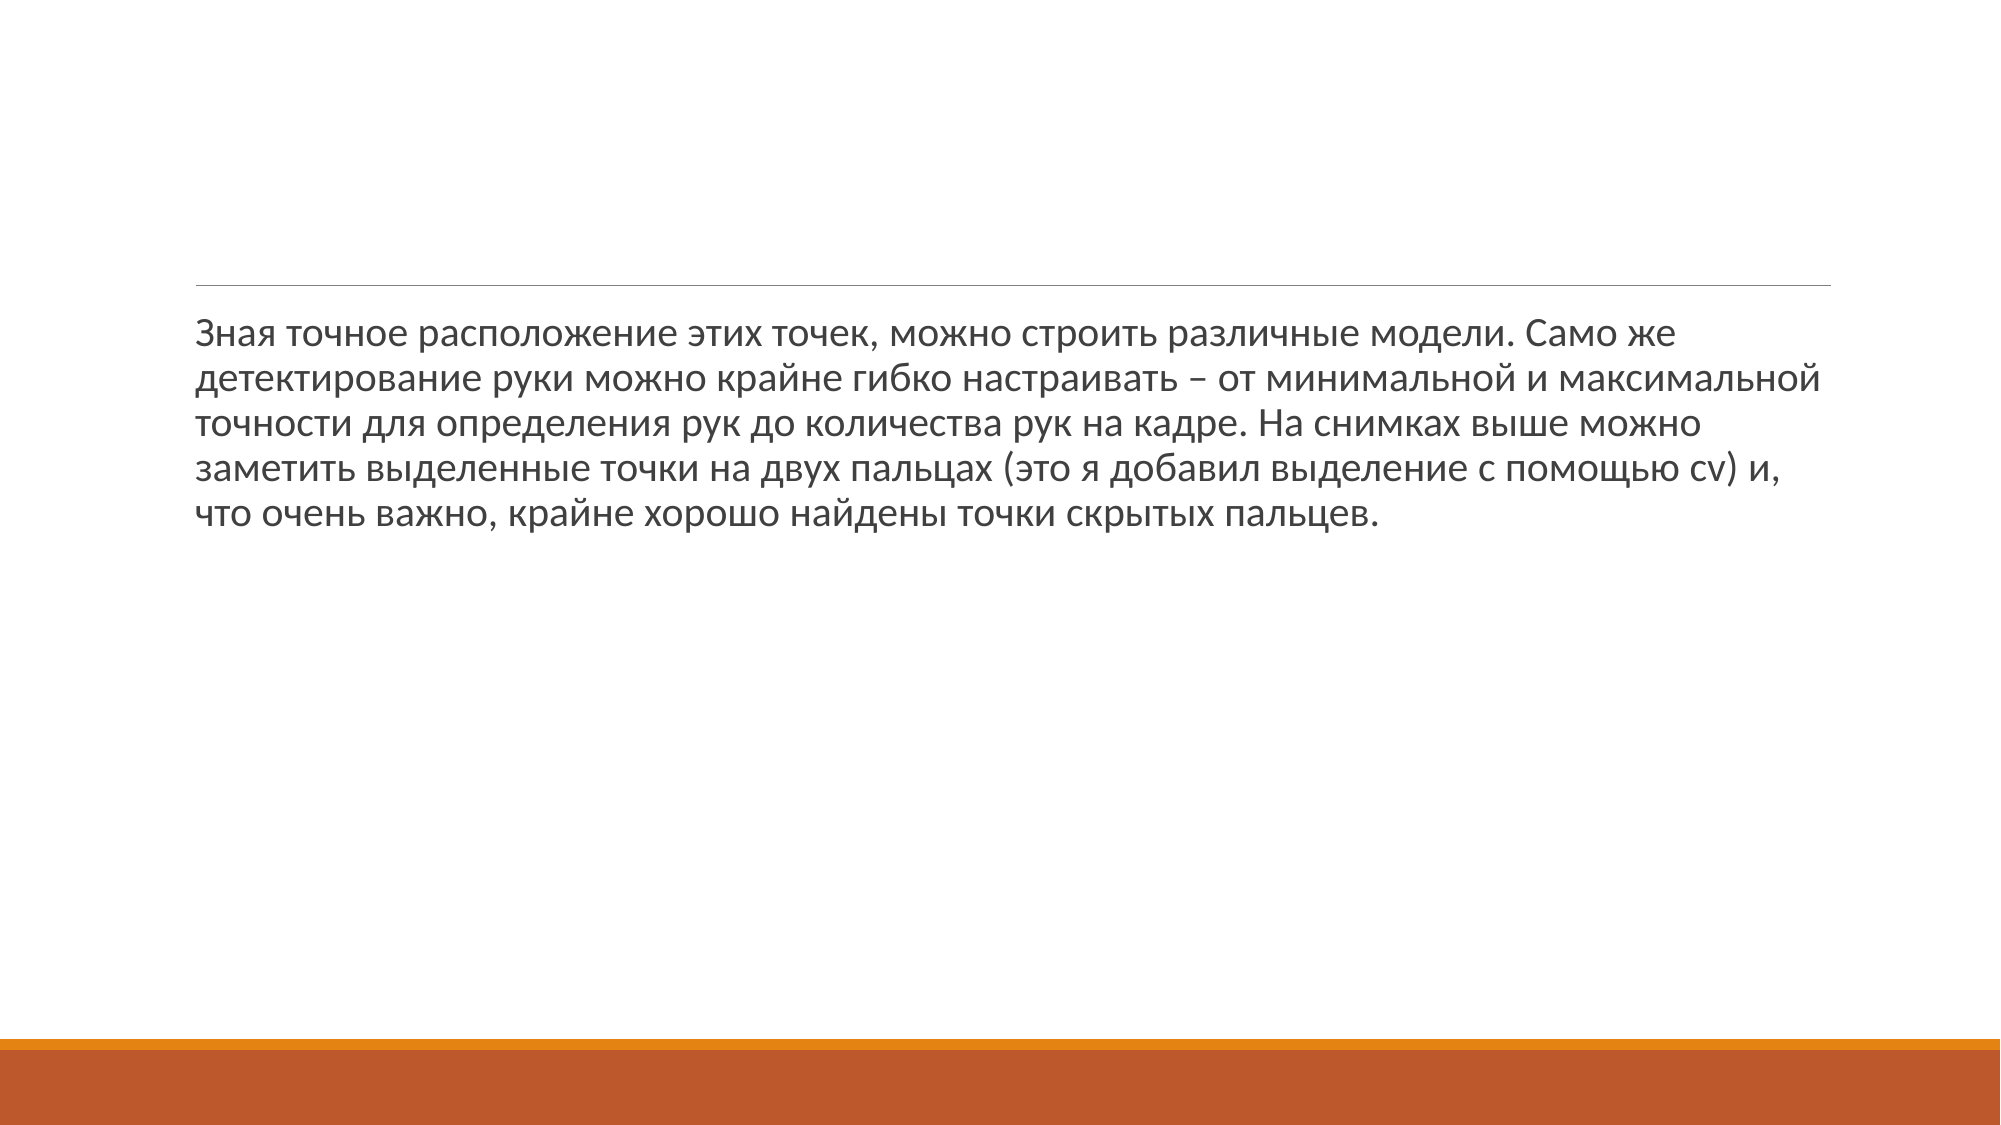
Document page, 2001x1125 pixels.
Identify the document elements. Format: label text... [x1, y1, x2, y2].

list Зная точное расположение этих точек, можно строить различные модели. Само же детектирование руки можно крайне гибко настраивать – от минимальной и максимальной точности для определения рук до количества рук на кадре. На снимках выше можно заметить выделенные точки на двух пальцах (это я добавил выделение с помощью cv) и, что очень важно, крайне хорошо найдены точки скрытых пальцев. [180, 302, 1830, 963]
